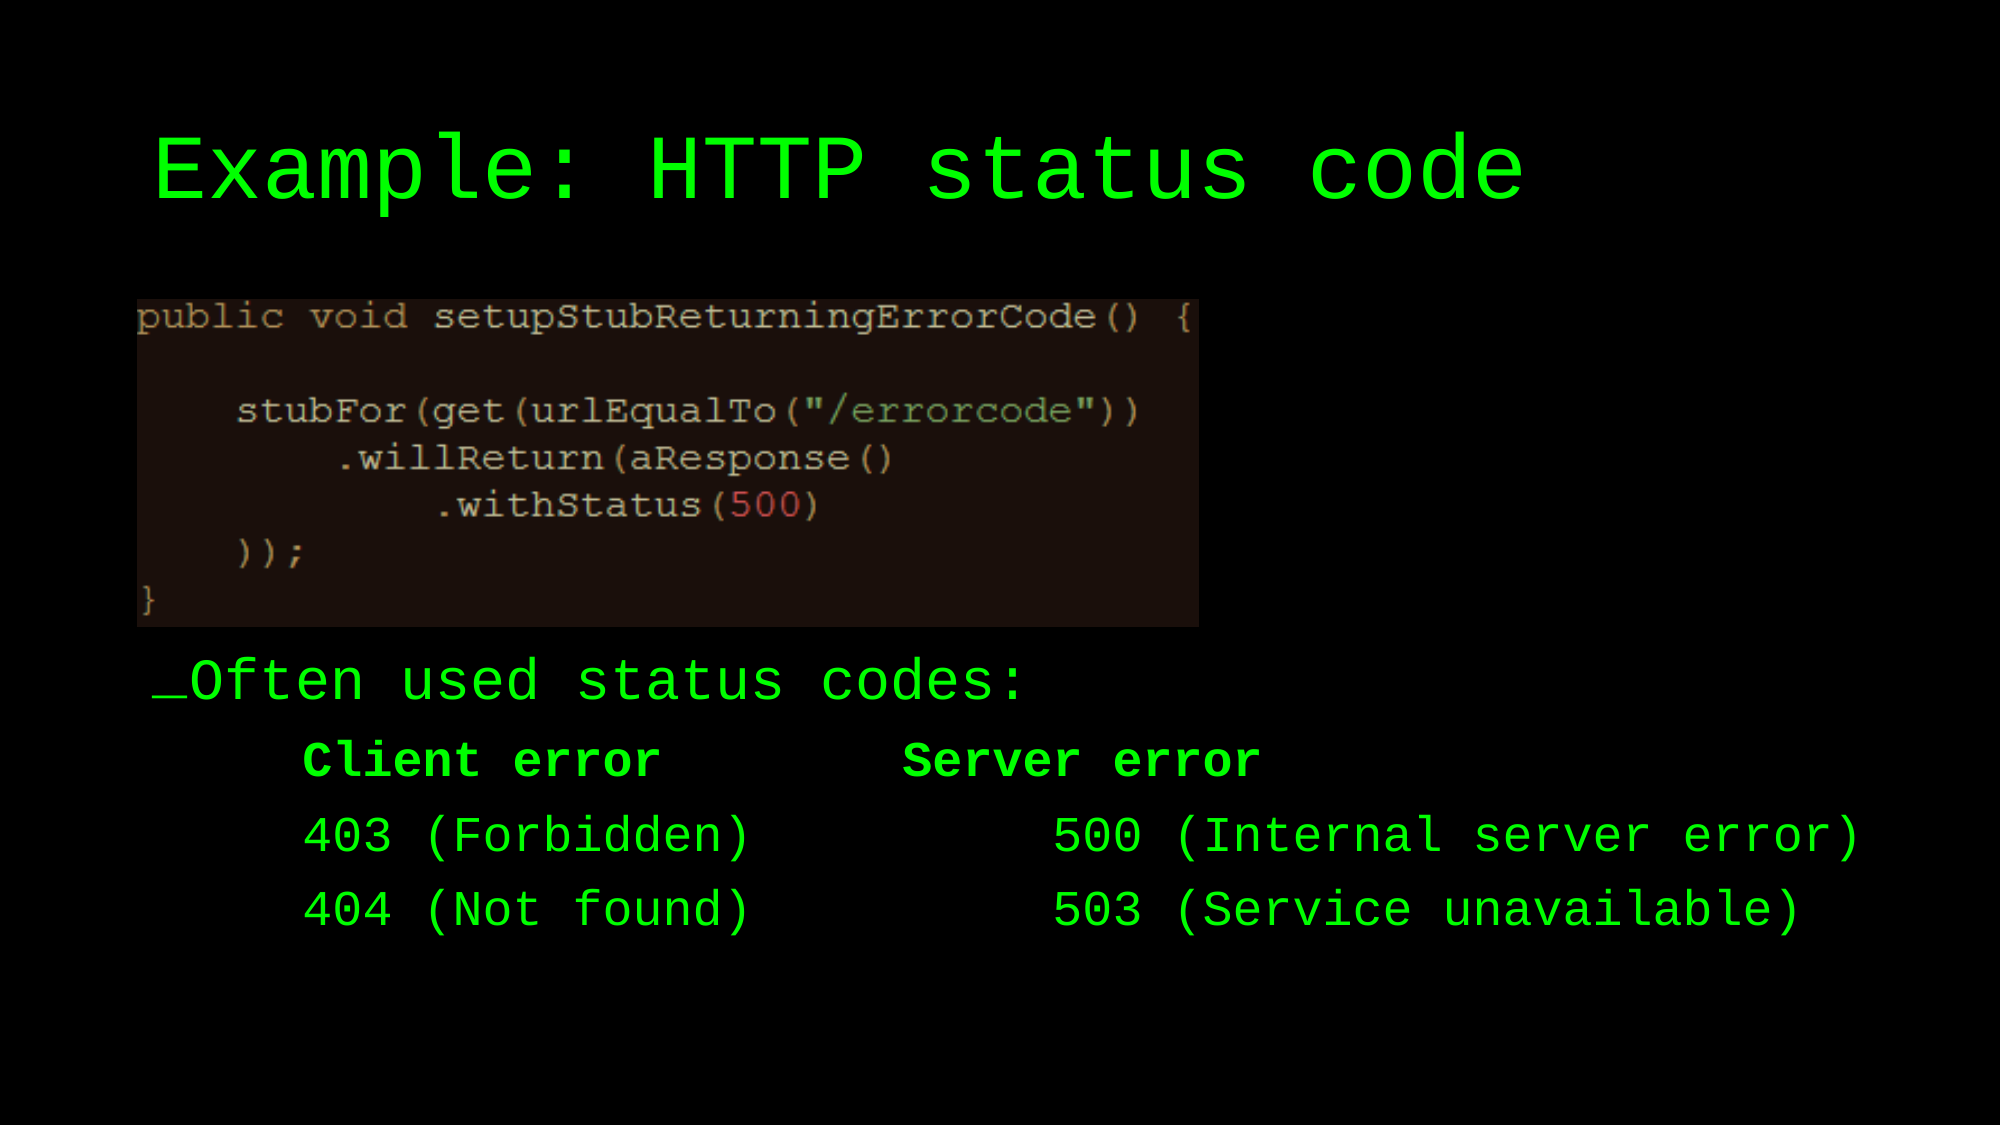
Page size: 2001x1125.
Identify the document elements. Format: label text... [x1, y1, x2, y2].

title Example: HTTP status code [137, 59, 1863, 278]
picture [137, 299, 1199, 627]
list Often used status codes: Client error Server error 403 (Forbidden) 500 (Internal server error) 404 (Not found) 503 (Service unavailable) [137, 299, 1982, 1014]
